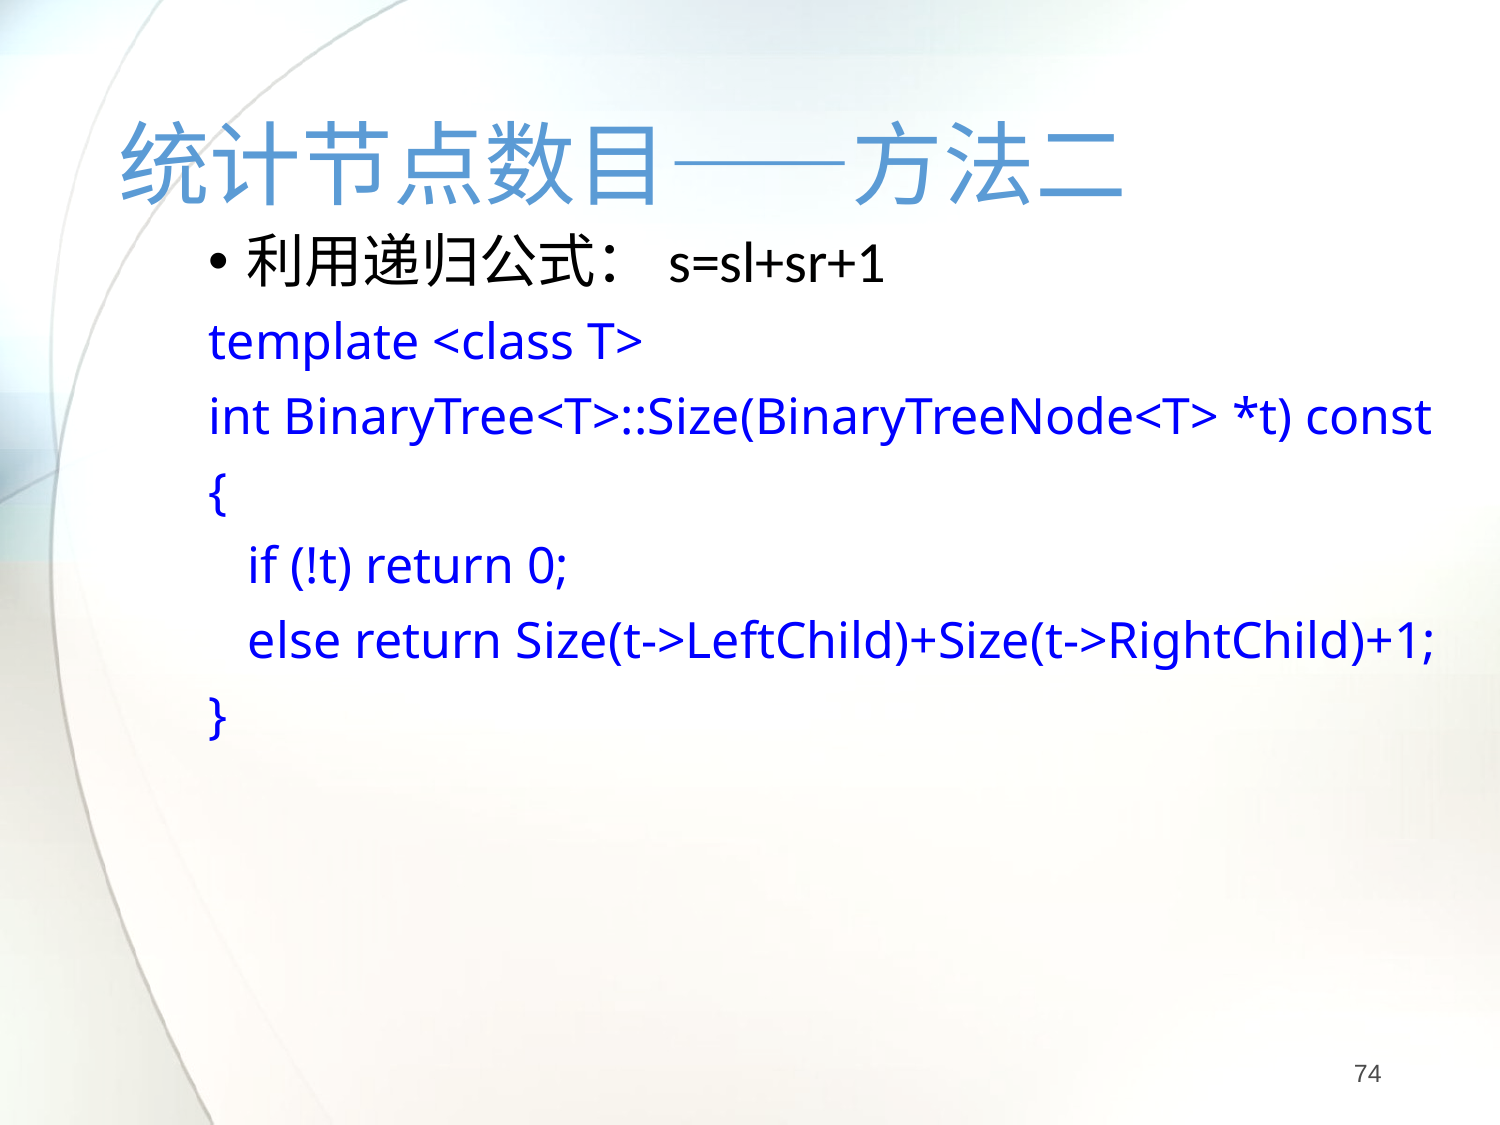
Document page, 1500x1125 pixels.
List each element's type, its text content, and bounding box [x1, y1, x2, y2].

list 利用递归公式：s=sl+sr+1 template <class T> int BinaryTree<T>::Size(BinaryTreeNode<T> *t) const { if (!t) return 0; else return Size(t->LeftChild)+Size(t->RightChild)+1; } [193, 224, 1469, 1063]
title 统计节点数目——方法二 [103, 59, 1397, 278]
picture [0, 0, 1500, 1125]
slide_number 74 [1059, 1042, 1397, 1103]
